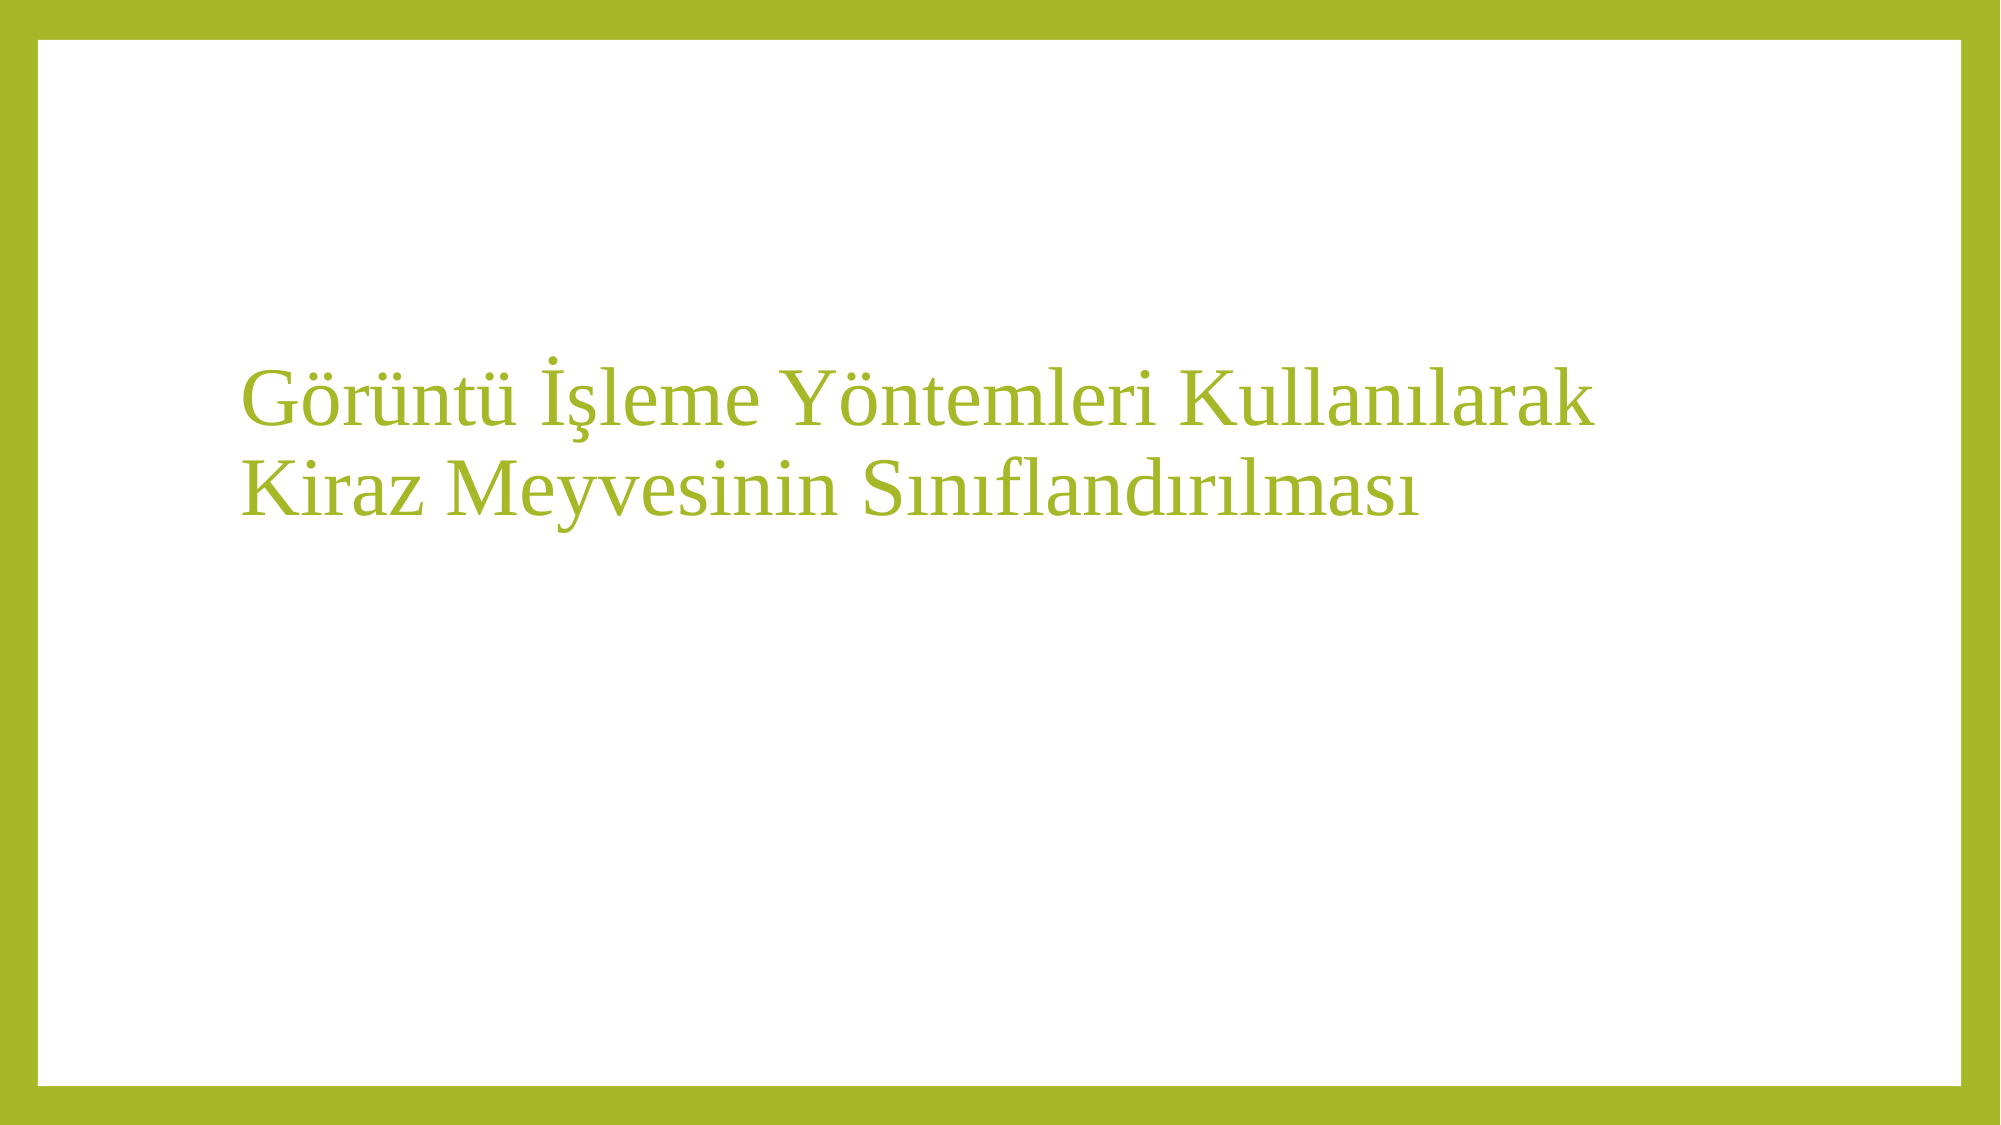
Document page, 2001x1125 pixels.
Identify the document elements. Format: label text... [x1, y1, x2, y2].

title Görüntü İşleme Yöntemleri Kullanılarak Kiraz Meyvesinin Sınıflandırılması [225, 32, 1802, 855]
